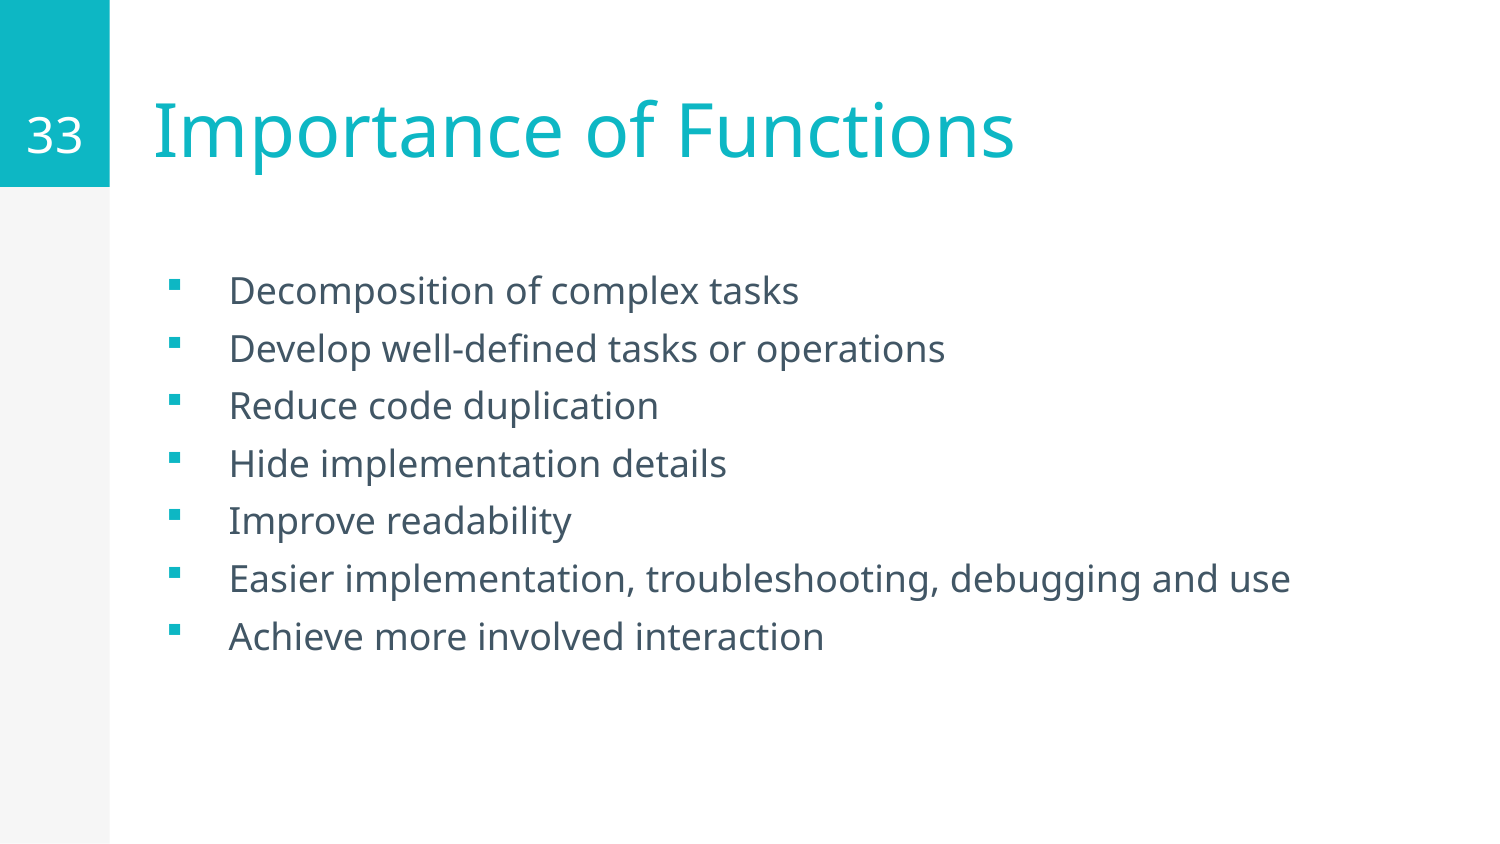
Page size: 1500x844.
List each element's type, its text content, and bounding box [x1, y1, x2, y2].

title Importance of Functions [138, 0, 1391, 188]
slide_number 33 [0, 0, 110, 187]
list Decomposition of complex tasks Develop well-defined tasks or operations Reduce code duplication Hide implementation details Improve readability Easier implementation, troubleshooting, debugging and use Achieve more involved interaction [138, 252, 1391, 808]
